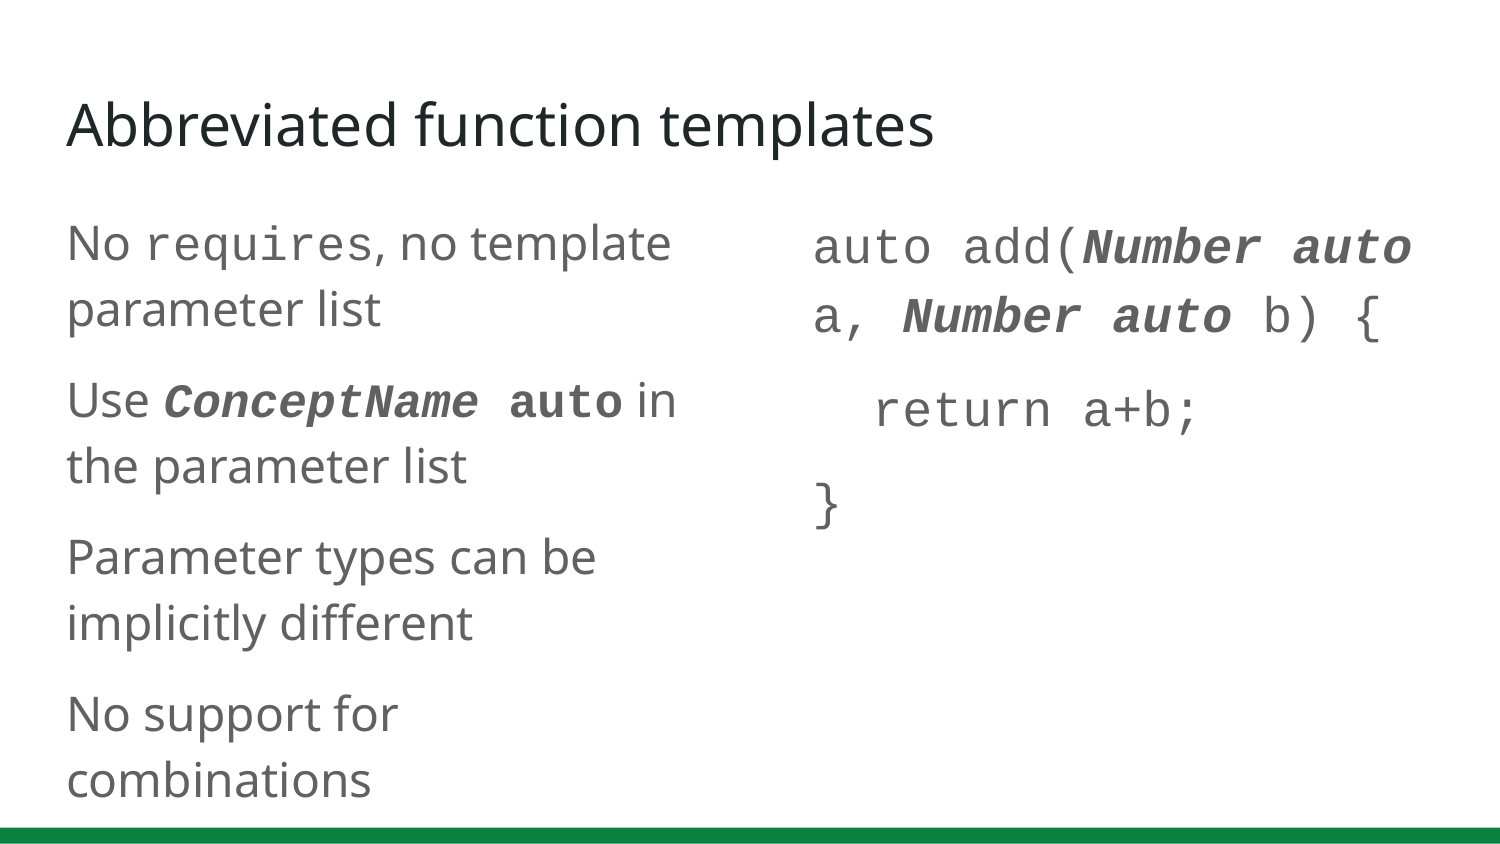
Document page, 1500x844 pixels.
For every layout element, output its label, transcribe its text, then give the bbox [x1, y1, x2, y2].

title Abbreviated function templates [51, 72, 1449, 167]
list No requires, no template parameter list Use ConceptName auto in the parameter list Parameter types can be implicitly different No support for combinations [51, 189, 708, 750]
list auto add(Number auto a, Number auto b) { return a+b; } [797, 189, 1454, 750]
